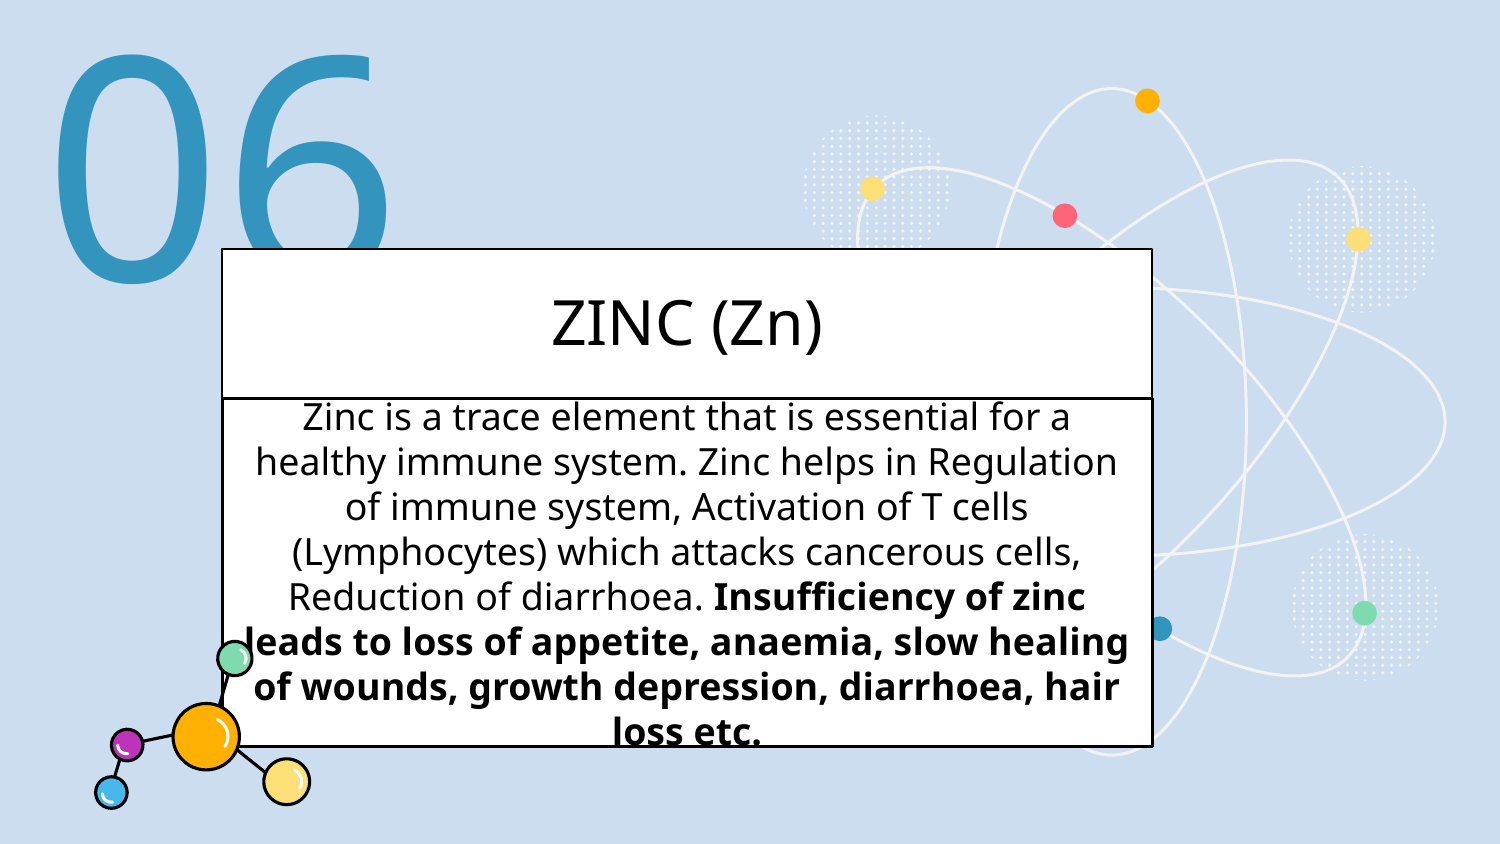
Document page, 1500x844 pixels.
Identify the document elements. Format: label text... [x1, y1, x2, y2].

title 06 [43, 57, 480, 286]
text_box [95, 635, 317, 812]
title ZINC (Zn) [221, 248, 1153, 397]
subtitle Zinc is a trace element that is essential for a healthy immune system. Zinc helps in Regulation of immune system, Activation of T cells (Lymphocytes) which attacks cancerous cells, Reduction of diarrhoea. Insufficiency of zinc leads to loss of appetite, anaemia, slow healing of wounds, growth depression, diarrhoea, hair loss etc. [221, 397, 1154, 748]
